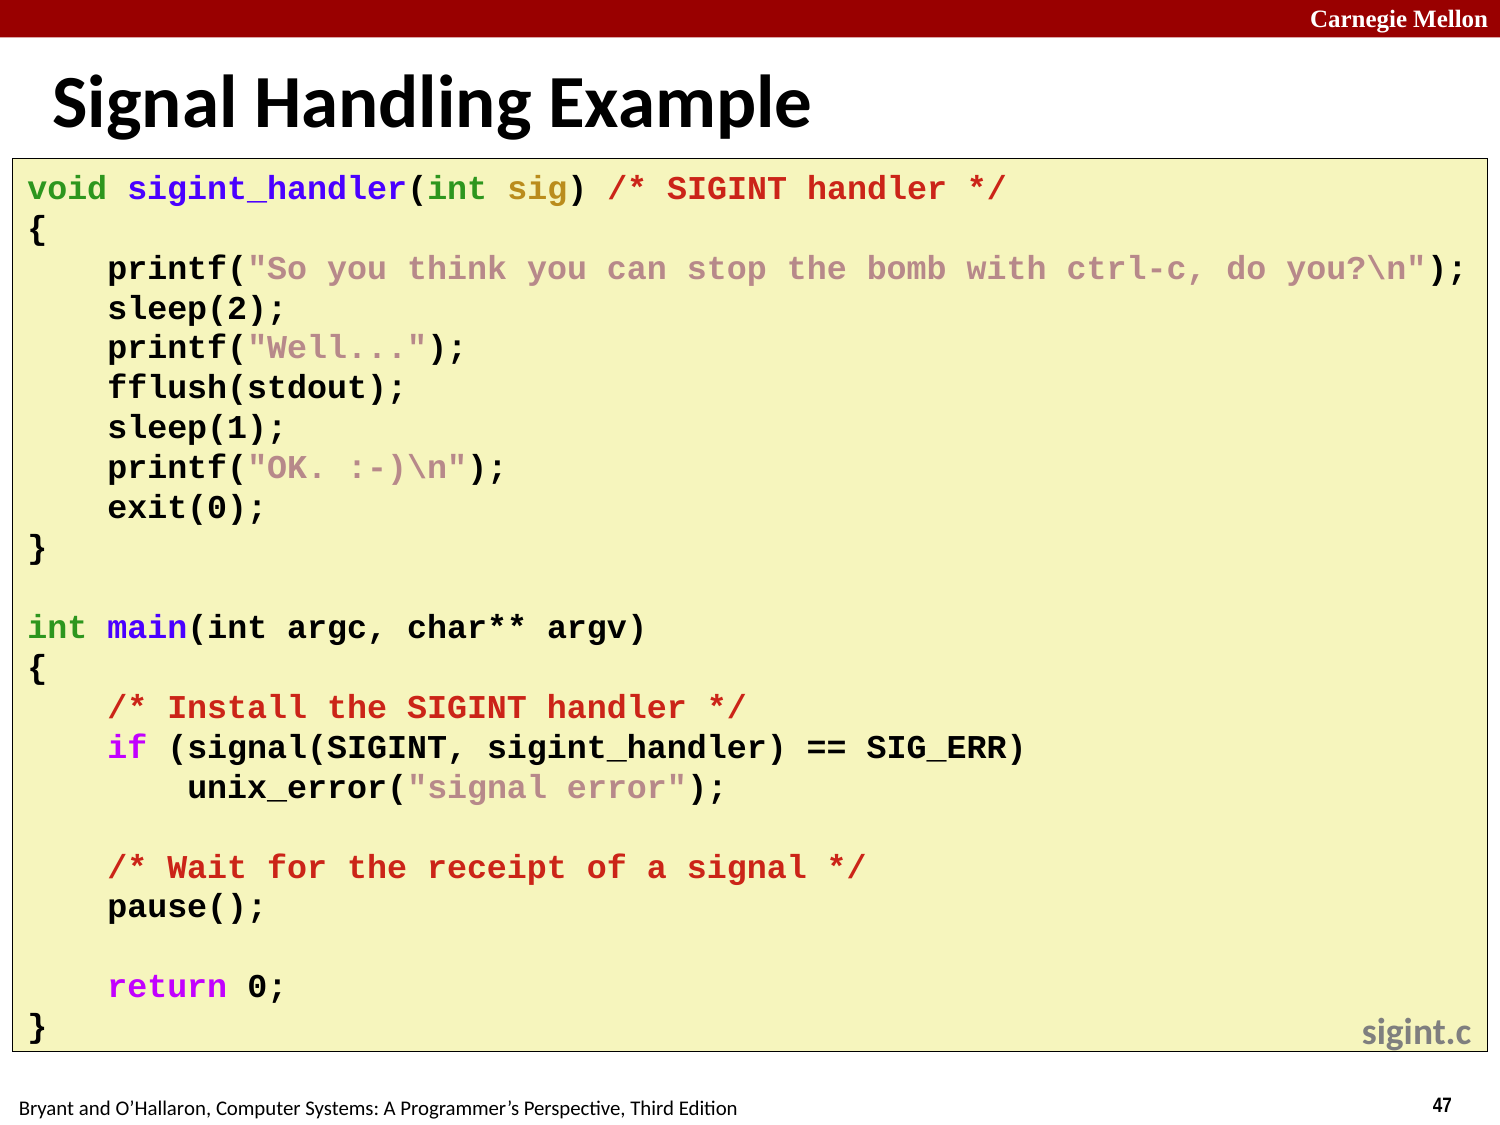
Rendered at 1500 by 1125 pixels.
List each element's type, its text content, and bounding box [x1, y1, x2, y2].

text_box sigint.c [1347, 999, 1487, 1060]
text_box void sigint_handler(int sig) /* SIGINT handler */ { printf("So you think you can stop the bomb with ctrl-c, do you?\n"); sleep(2); printf("Well..."); fflush(stdout); sleep(1); printf("OK. :-)\n"); exit(0); } int main(int argc, char** argv) { /* Install the SIGINT handler */ if (signal(SIGINT, sigint_handler) == SIG_ERR) unix_error("signal error"); /* Wait for the receipt of a signal */ pause(); return 0; } [12, 158, 1488, 1052]
title Signal Handling Example [37, 49, 888, 145]
